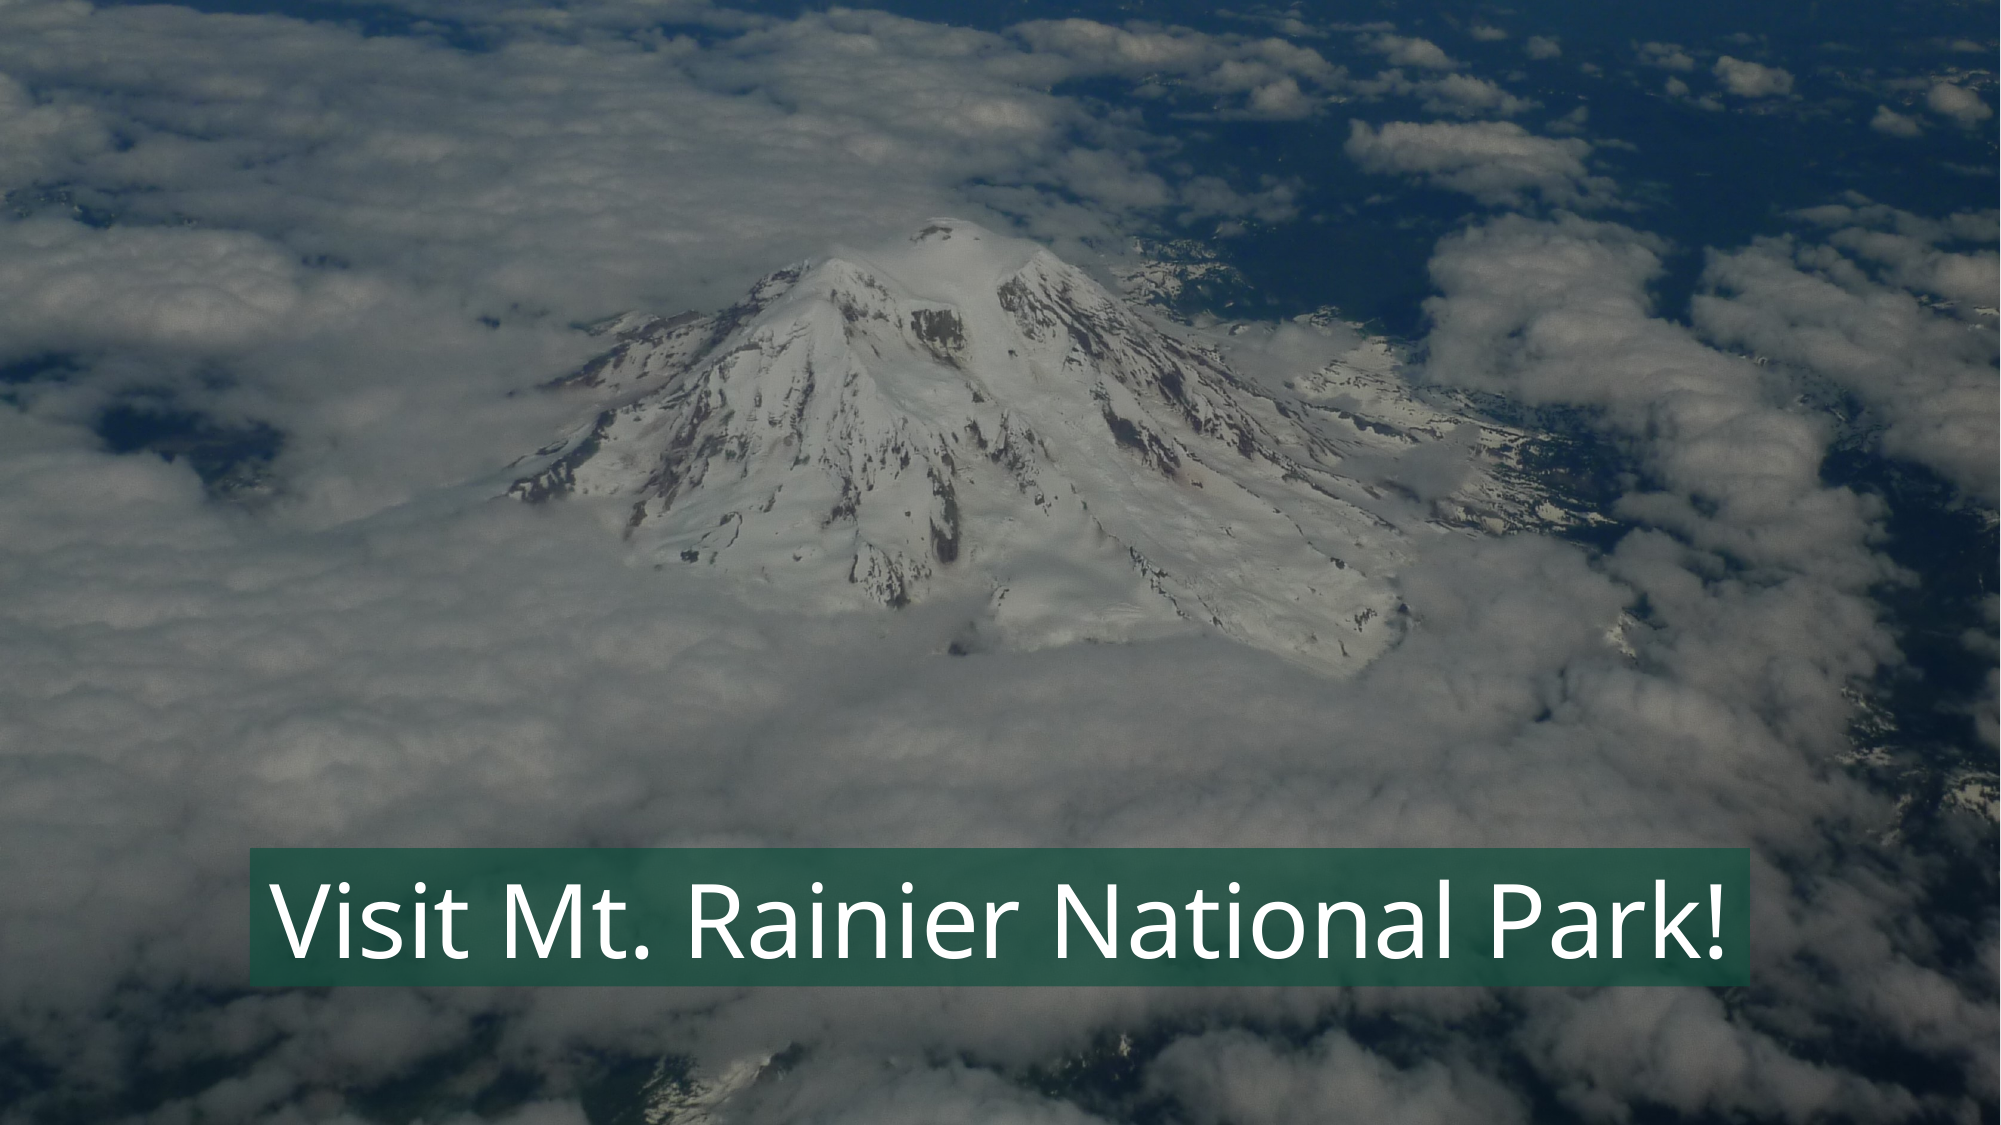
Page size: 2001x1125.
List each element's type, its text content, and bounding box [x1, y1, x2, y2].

text_box Visit Mt. Rainier National Park! [249, 848, 1750, 987]
picture [0, 0, 2001, 1125]
